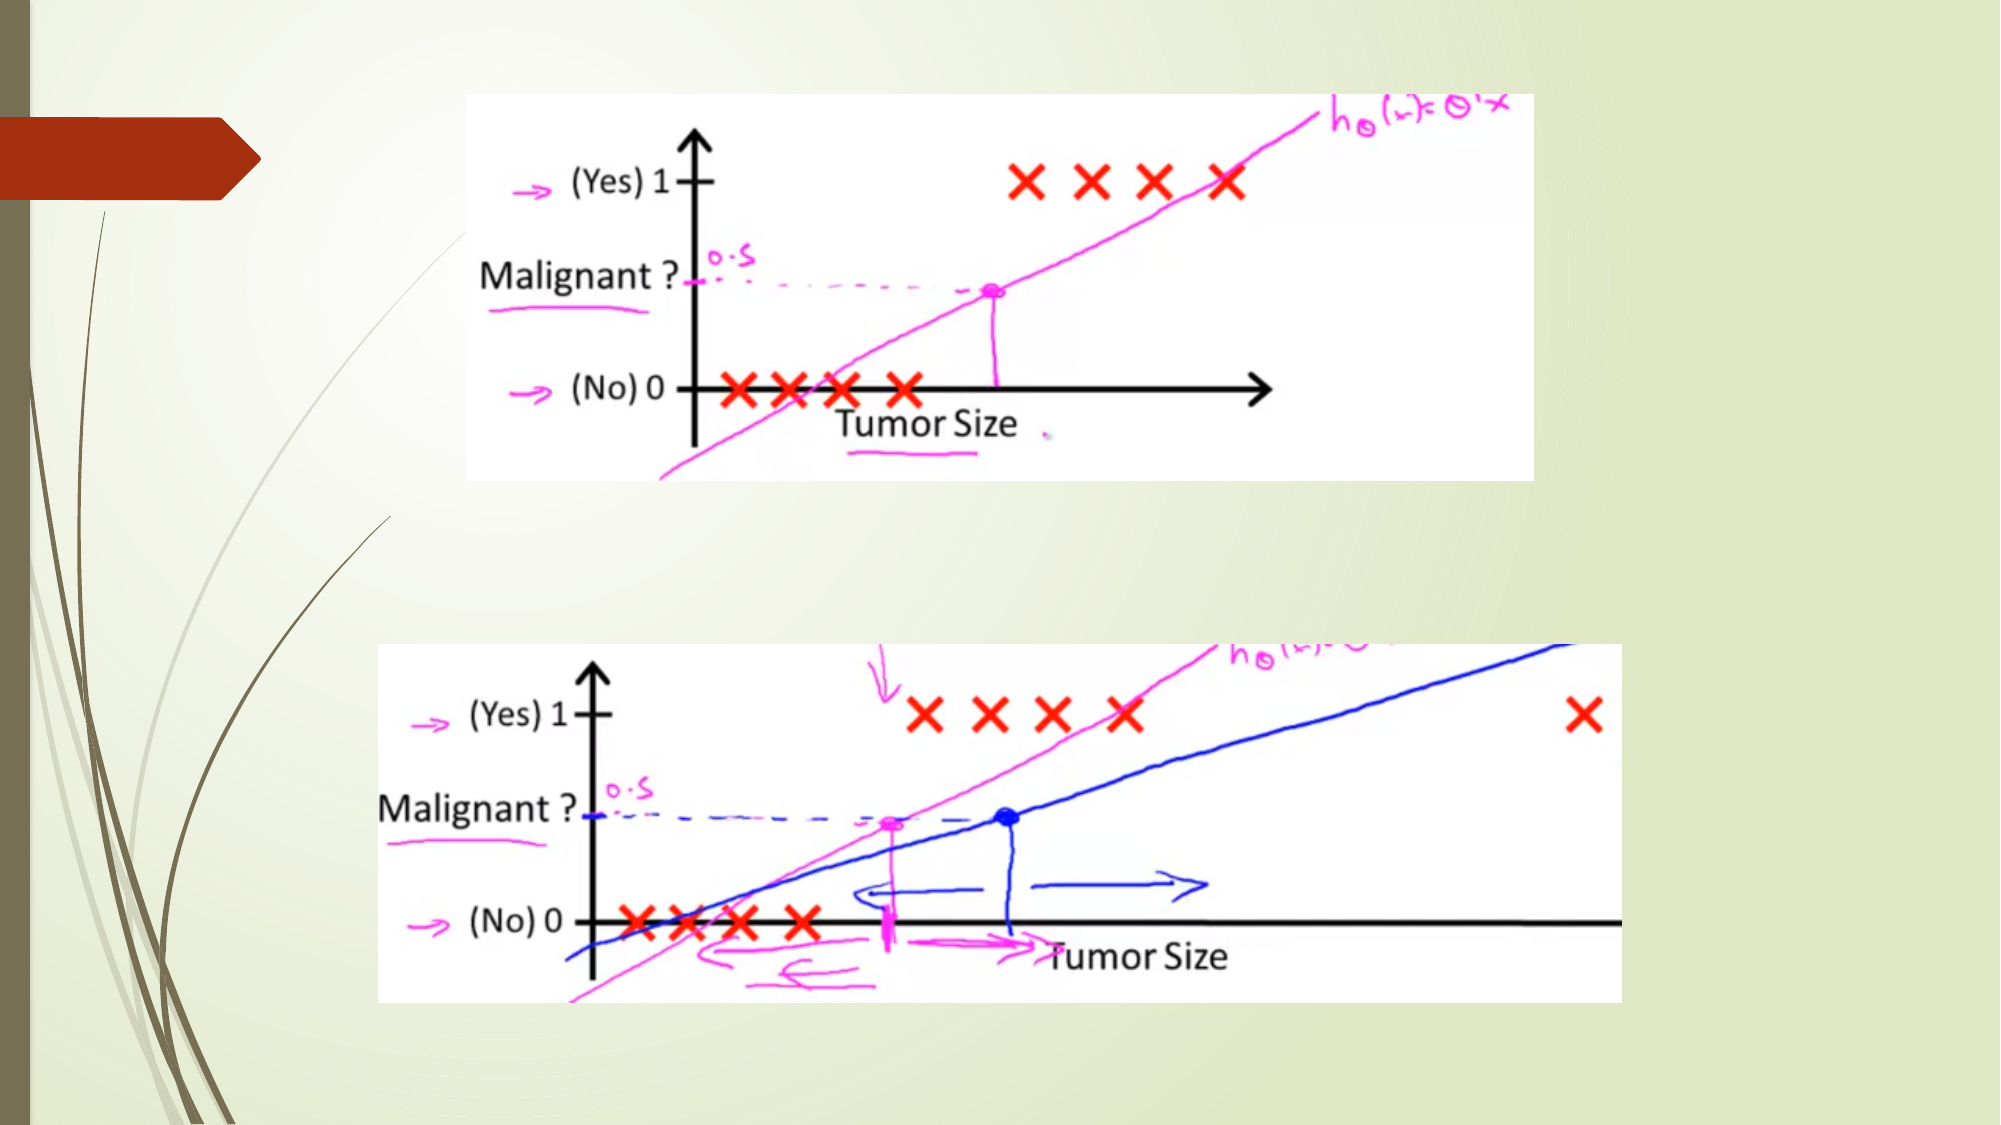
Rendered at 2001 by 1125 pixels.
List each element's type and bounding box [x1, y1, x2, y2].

picture [378, 644, 1622, 1003]
list [466, 94, 1534, 481]
